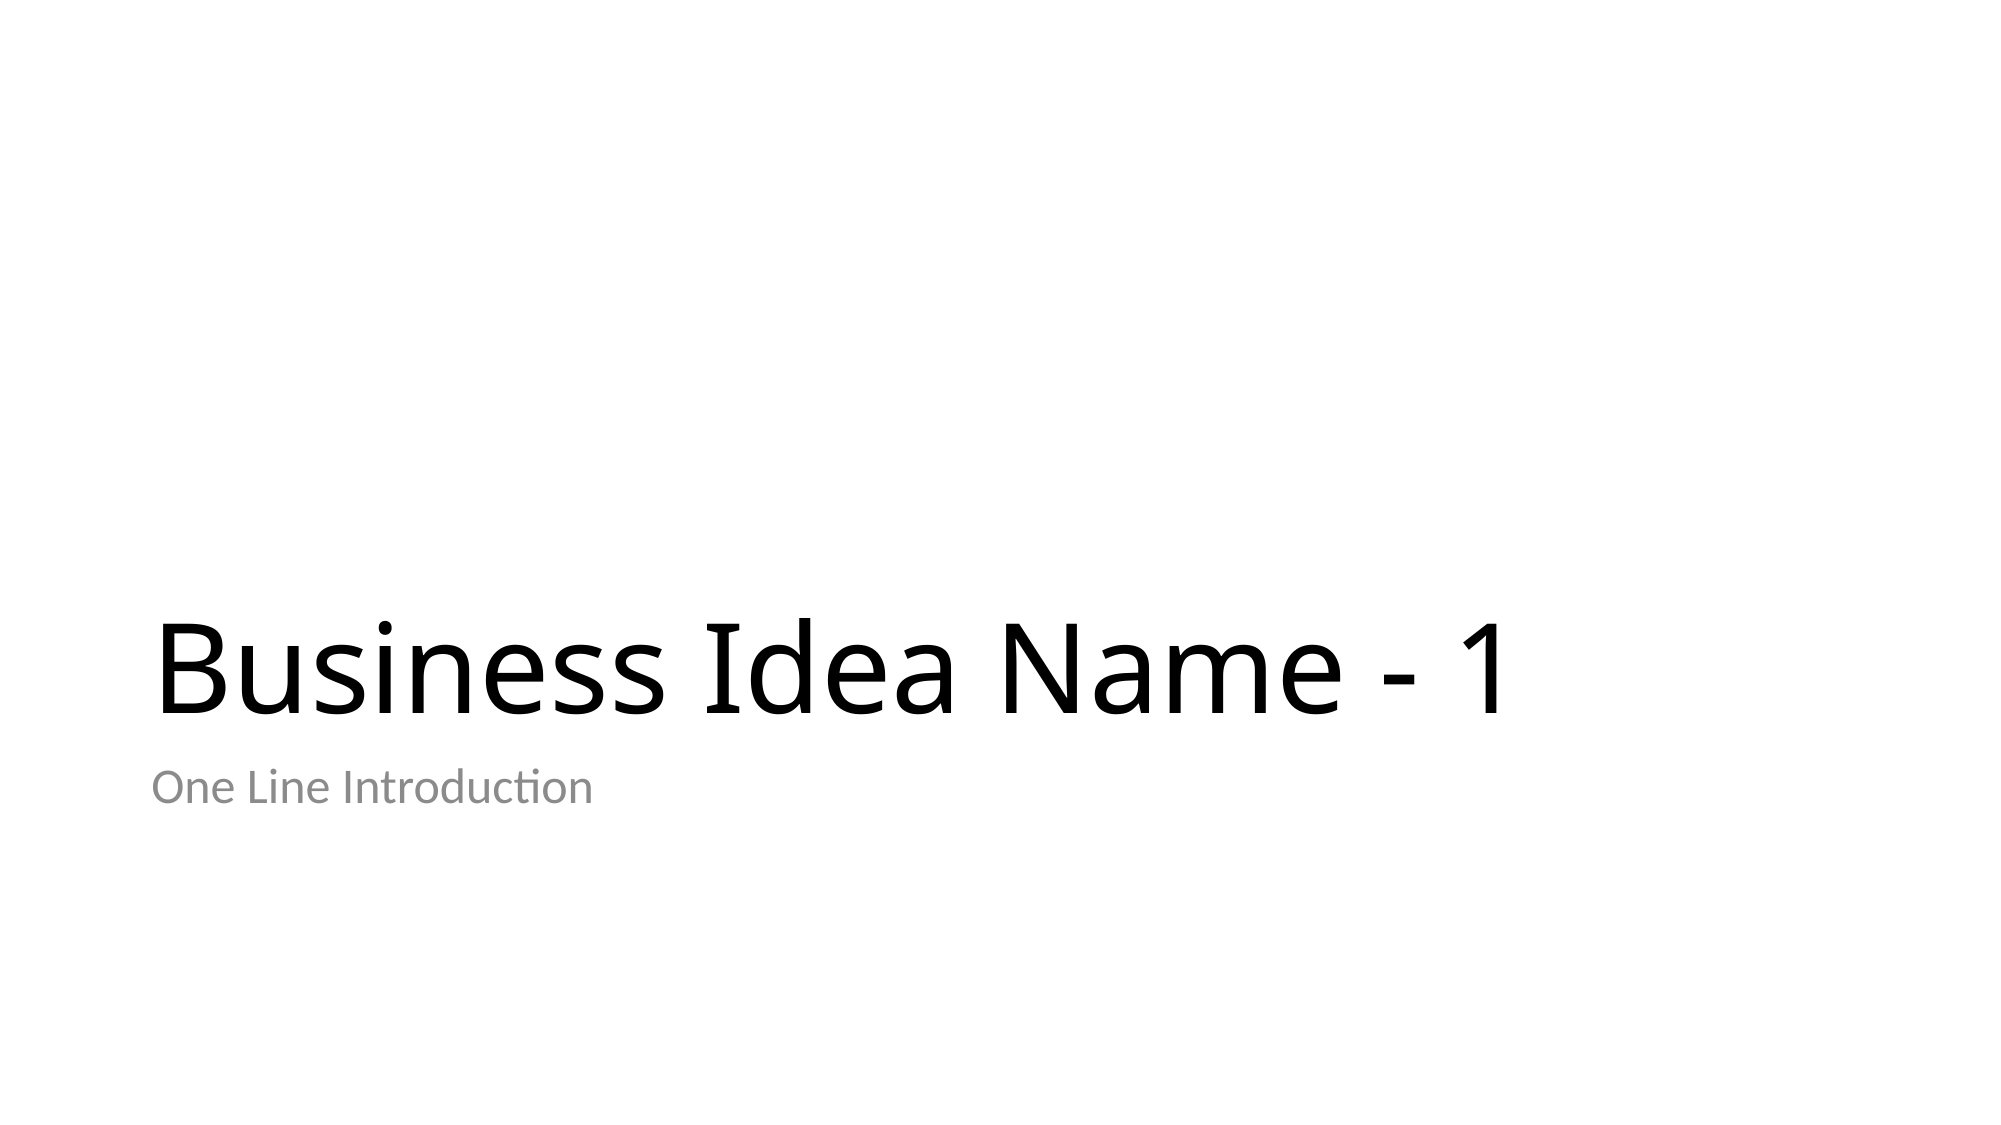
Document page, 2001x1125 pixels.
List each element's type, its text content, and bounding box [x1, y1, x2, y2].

list One Line Introduction [136, 752, 1862, 999]
title Business Idea Name - 1 [136, 280, 1862, 749]
